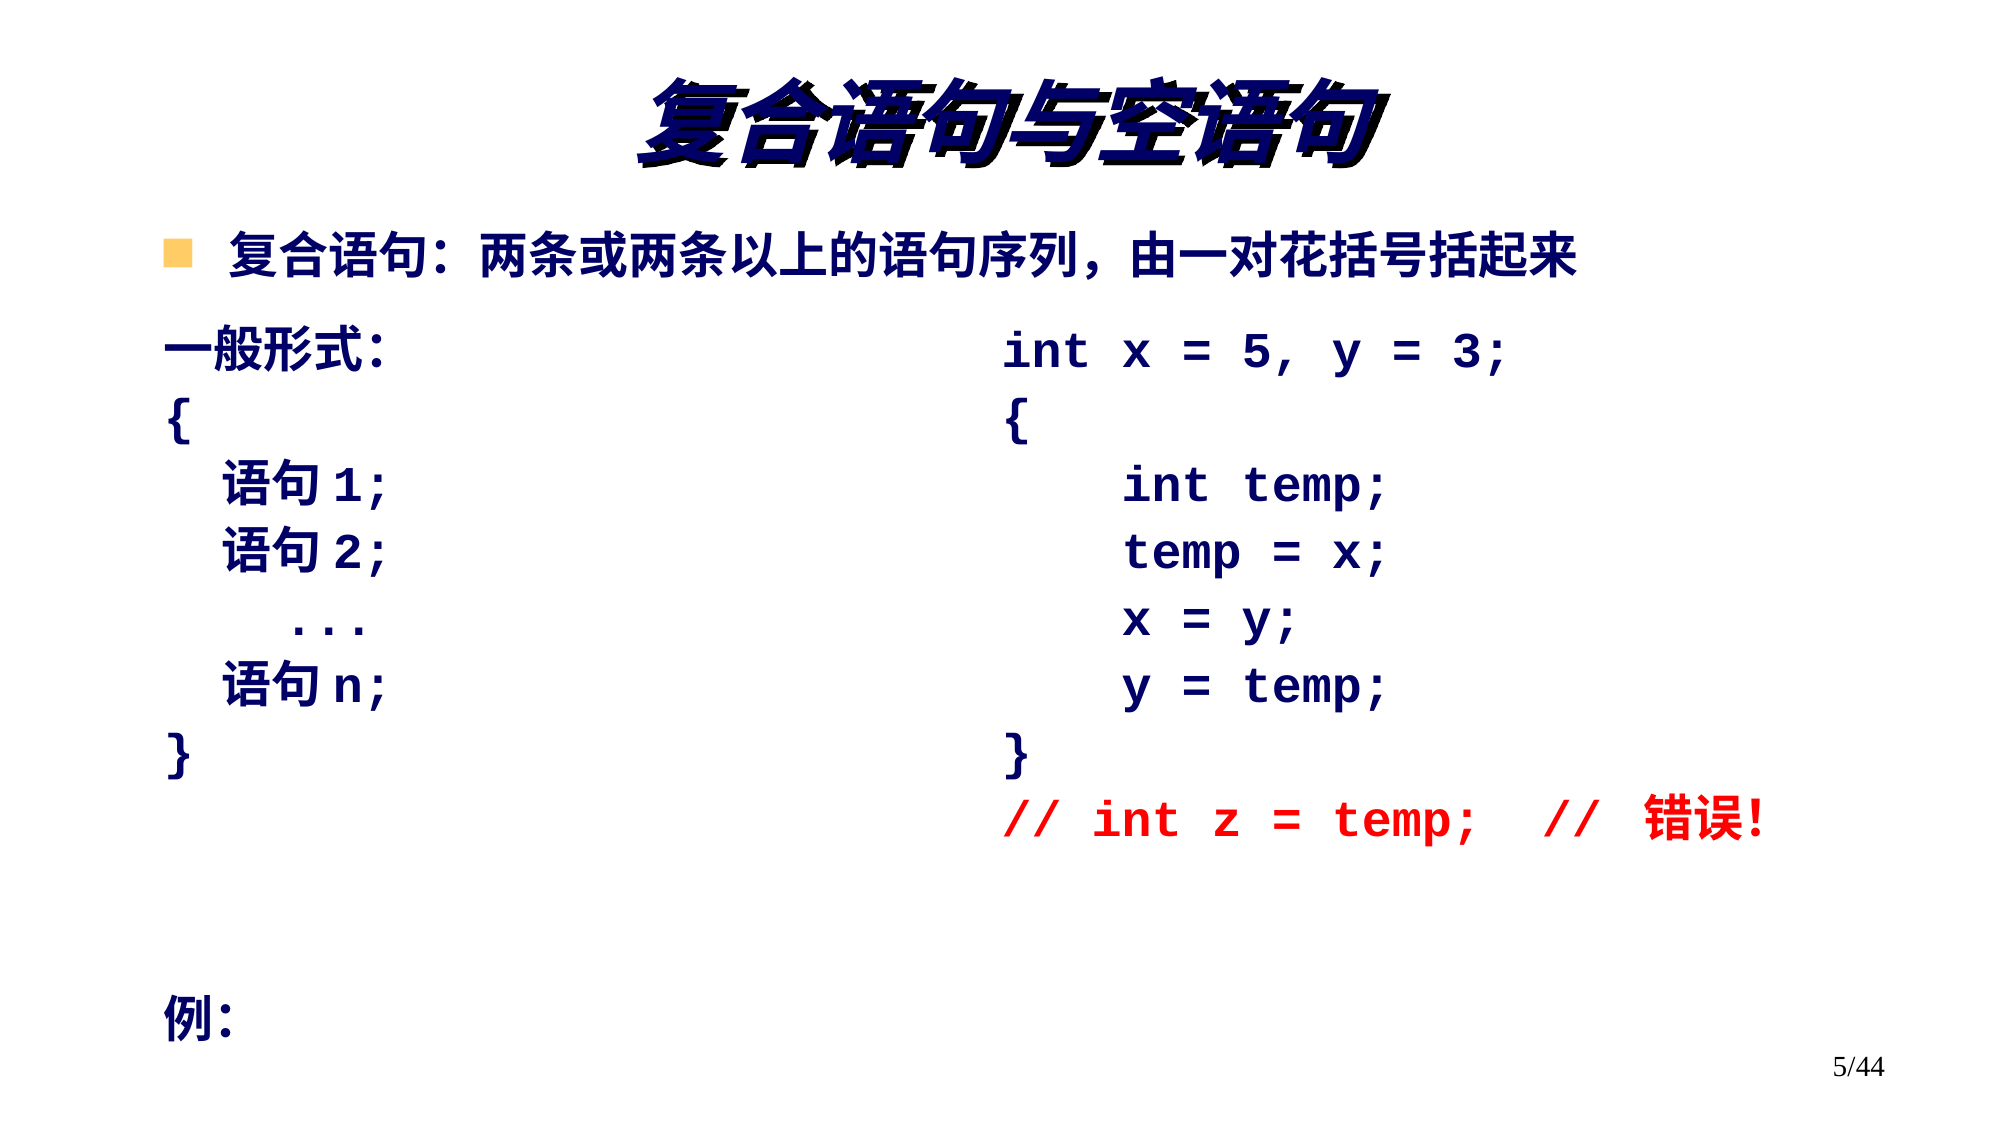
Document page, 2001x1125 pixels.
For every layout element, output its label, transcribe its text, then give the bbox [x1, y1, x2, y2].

title 复合语句与空语句 [148, 58, 1855, 197]
text_box 一般形式： { 语句1; 语句2; ... 语句n; } 例： int x = 5, y = 3; { int temp; temp = x; x = y; y = temp; } // int z = temp; // 错误！ [148, 314, 1855, 1060]
list 复合语句：两条或两条以上的语句序列，由一对花括号括起来 [151, 219, 1853, 314]
